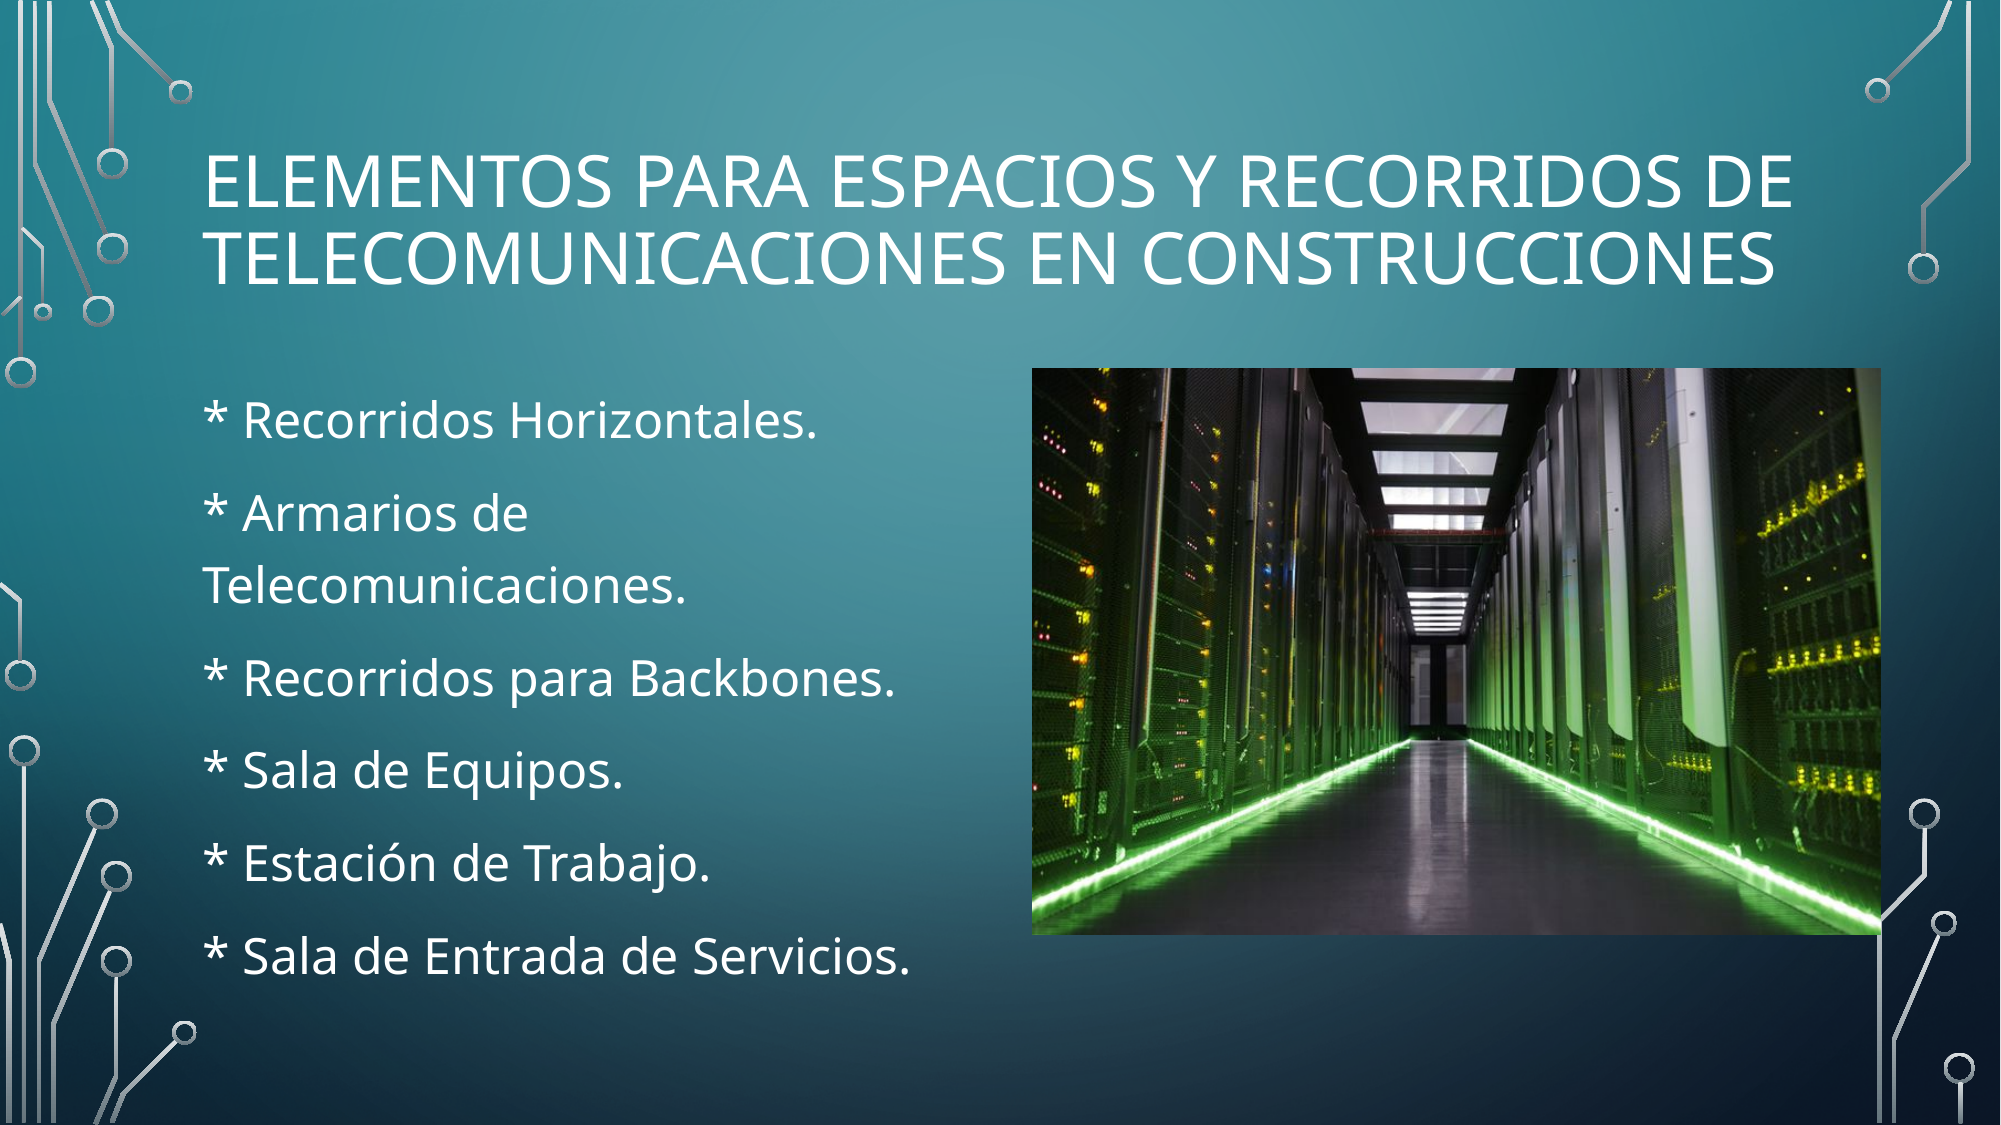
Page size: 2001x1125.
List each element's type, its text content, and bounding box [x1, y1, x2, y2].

list * Recorridos Horizontales. * Armarios de Telecomunicaciones. * Recorridos para Backbones. * Sala de Equipos. * Estación de Trabajo. * Sala de Entrada de Servicios. [187, 369, 1033, 1012]
title elementos para espacios y recorridos de telecomunicaciones en construcciones [187, 101, 1813, 344]
picture [1032, 368, 1881, 935]
